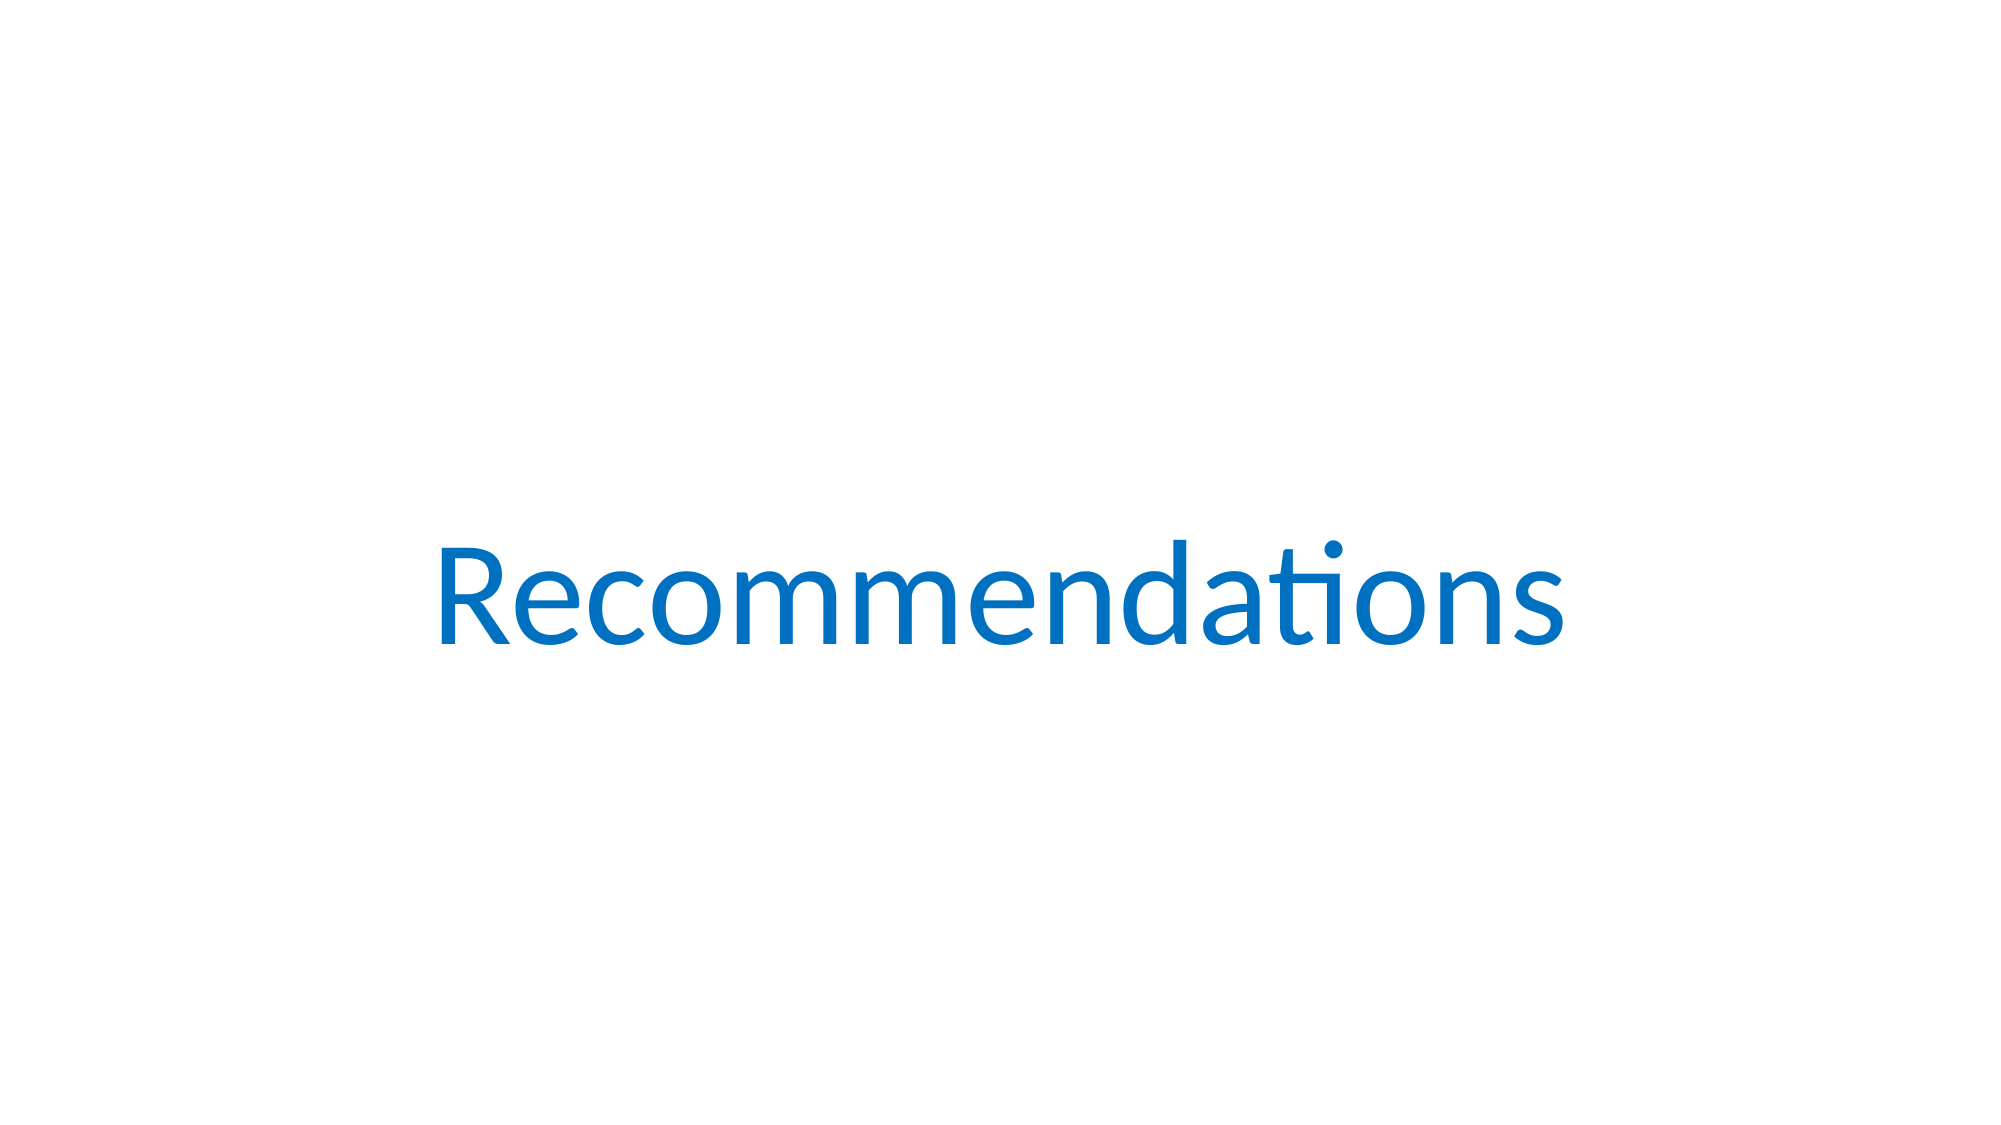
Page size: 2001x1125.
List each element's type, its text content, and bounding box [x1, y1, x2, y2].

text_box Recommendations [416, 486, 1584, 682]
